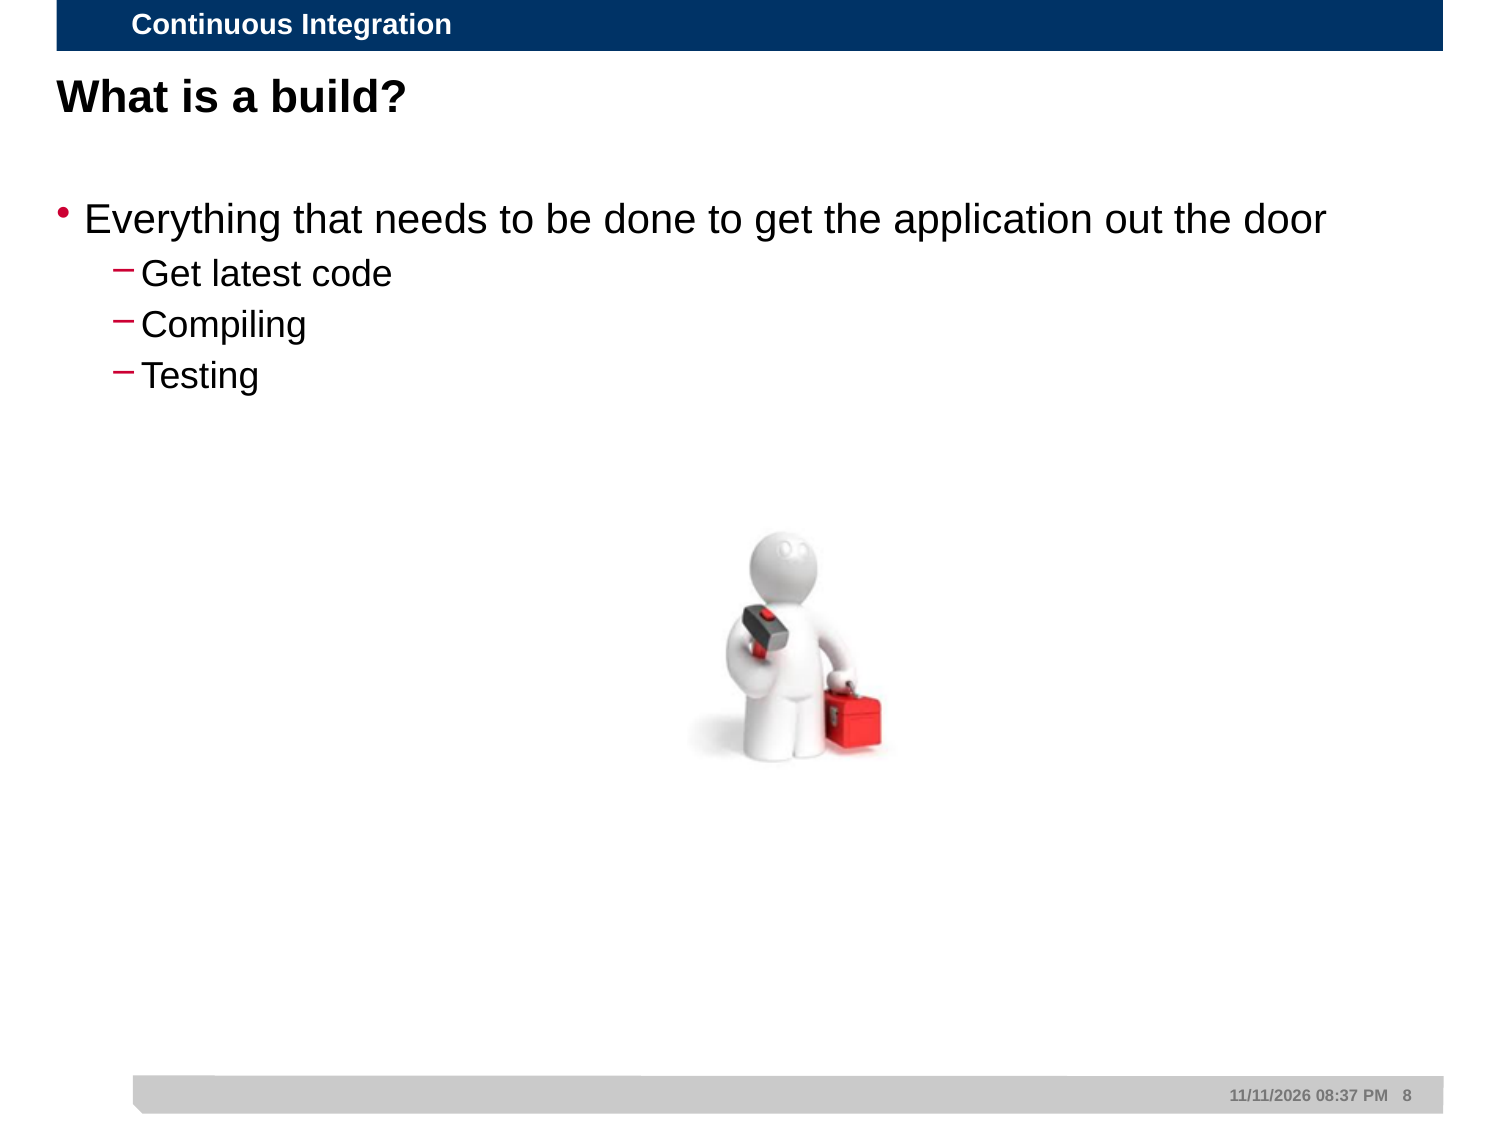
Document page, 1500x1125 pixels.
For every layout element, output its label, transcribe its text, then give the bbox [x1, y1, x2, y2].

list Everything that needs to be done to get the application out the door Get latest code Compiling Testing [56, 200, 1444, 461]
title What is a build? [56, 75, 1444, 175]
picture [687, 524, 907, 785]
